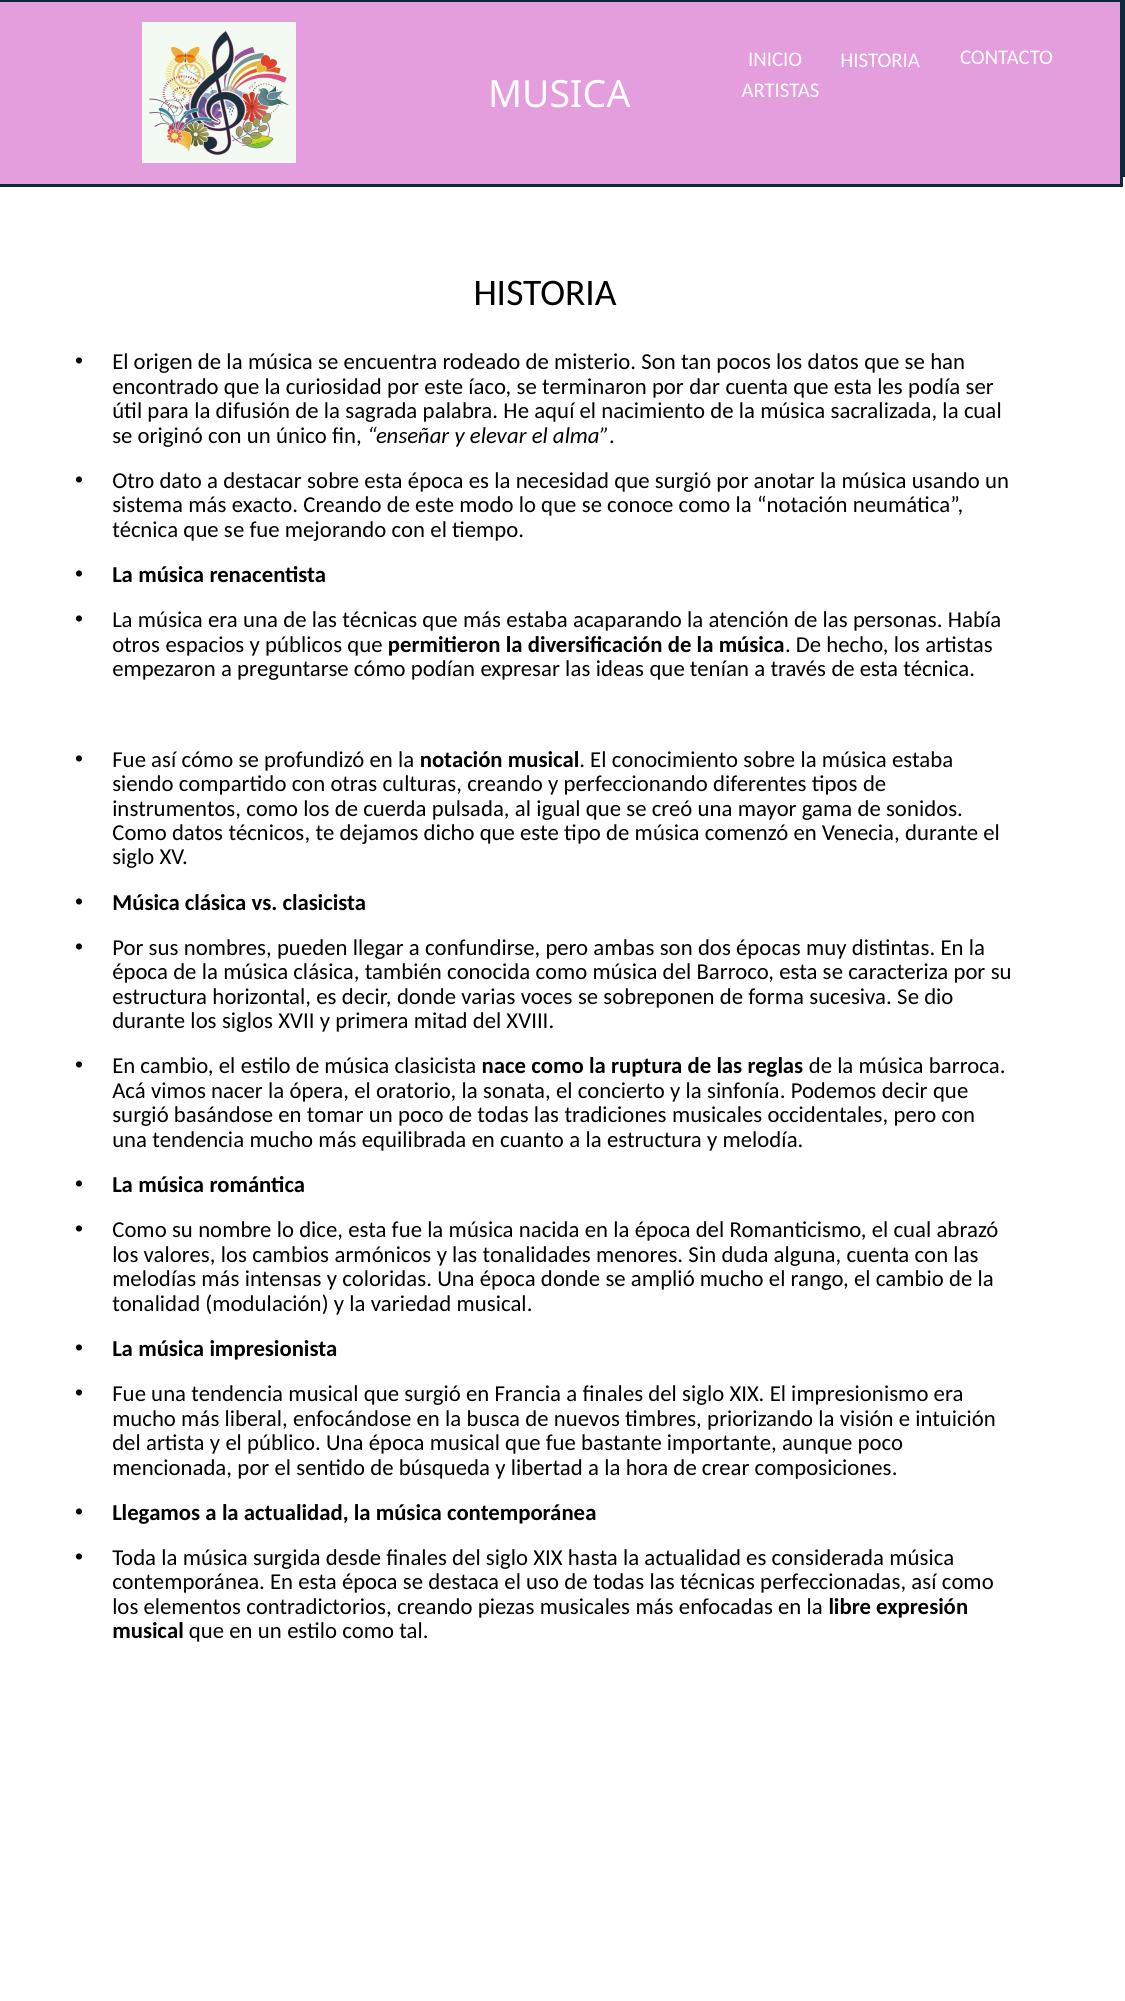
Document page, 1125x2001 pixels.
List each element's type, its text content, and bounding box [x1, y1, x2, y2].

text_box CONTACTO [945, 36, 1084, 77]
title HISTORIA [77, 240, 1014, 342]
text_box INICIO [733, 37, 825, 69]
picture [141, 21, 296, 163]
text_box MUSICA [0, 0, 1123, 187]
text_box HISTORIA [825, 38, 949, 79]
text_box ARTISTAS [726, 69, 839, 110]
list El origen de la música se encuentra rodeado de misterio. Son tan pocos los datos que se han encontrado que la curiosidad por este íaco, se terminaron por dar cuenta que esta les podía ser útil para la difusión de la sagrada palabra. He aquí el nacimiento de la música sacralizada, la cual se originó con un único fin, “enseñar y elevar el alma”. Otro dato a destacar sobre esta época es la necesidad que surgió por anotar la música usando un sistema más exacto. Creando de este modo lo que se conoce como la “notación neumática”, técnica que se fue mejorando con el tiempo. La música renacentista La música era una de las técnicas que más estaba acaparando la atención de las personas. Había otros espacios y públicos que permitieron la diversificación de la música. De hecho, los artistas empezaron a preguntarse cómo podían expresar las ideas que tenían a través de esta técnica. Fue así cómo se profundizó en la notación musical. El conocimiento sobre la música estaba siendo compartido con otras culturas, creando y perfeccionando diferentes tipos de instrumentos, como los de cuerda pulsada, al igual que se creó una mayor gama de sonidos. Como datos técnicos, te dejamos dicho que este tipo de música comenzó en Venecia, durante el siglo XV. Música clásica vs. clasicista Por sus nombres, pueden llegar a confundirse, pero ambas son dos épocas muy distintas. En la época de la música clásica, también conocida como música del Barroco, esta se caracteriza por su estructura horizontal, es decir, donde varias voces se sobreponen de forma sucesiva. Se dio durante los siglos XVII y primera mitad del XVIII. En cambio, el estilo de música clasicista nace como la ruptura de las reglas de la música barroca. Acá vimos nacer la ópera, el oratorio, la sonata, el concierto y la sinfonía. Podemos decir que surgió basándose en tomar un poco de todas las tradiciones musicales occidentales, pero con una tendencia mucho más equilibrada en cuanto a la estructura y melodía. La música romántica Como su nombre lo dice, esta fue la música nacida en la época del Romanticismo, el cual abrazó los valores, los cambios armónicos y las tonalidades menores. Sin duda alguna, cuenta con las melodías más intensas y coloridas. Una época donde se amplió mucho el rango, el cambio de la tonalidad (modulación) y la variedad musical. La música impresionista Fue una tendencia musical que surgió en Francia a finales del siglo XIX. El impresionismo era mucho más liberal, enfocándose en la busca de nuevos timbres, priorizando la visión e intuición del artista y el público. Una época musical que fue bastante importante, aunque poco mencionada, por el sentido de búsqueda y libertad a la hora de crear composiciones. Llegamos a la actualidad, la música contemporánea Toda la música surgida desde finales del siglo XIX hasta la actualidad es considerada música contemporánea. En esta época se destaca el uso de todas las técnicas perfeccionadas, así como los elementos contradictorios, creando piezas musicales más enfocadas en la libre expresión musical que en un estilo como tal. [60, 342, 1031, 1655]
